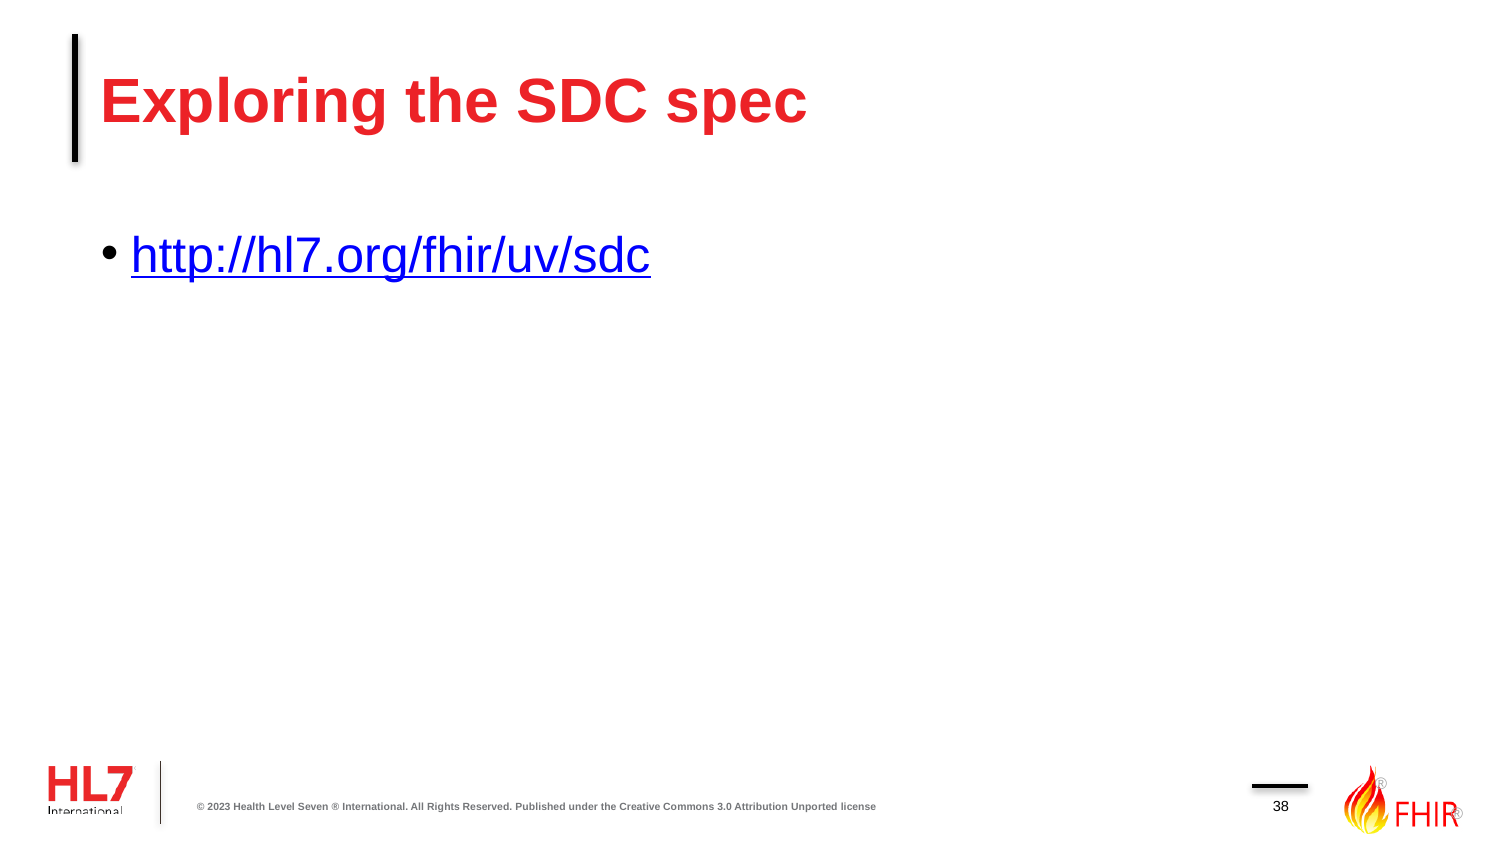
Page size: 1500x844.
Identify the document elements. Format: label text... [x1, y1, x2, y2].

slide_number 38 [1258, 786, 1304, 814]
list http://hl7.org/fhir/uv/sdc [100, 222, 1451, 731]
title Exploring the SDC spec [100, 33, 1451, 163]
picture [1339, 760, 1463, 837]
footer © 2023 Health Level Seven ® International. All Rights Reserved. Published under the Creative Commons 3.0 Attribution Unported license [196, 786, 941, 813]
